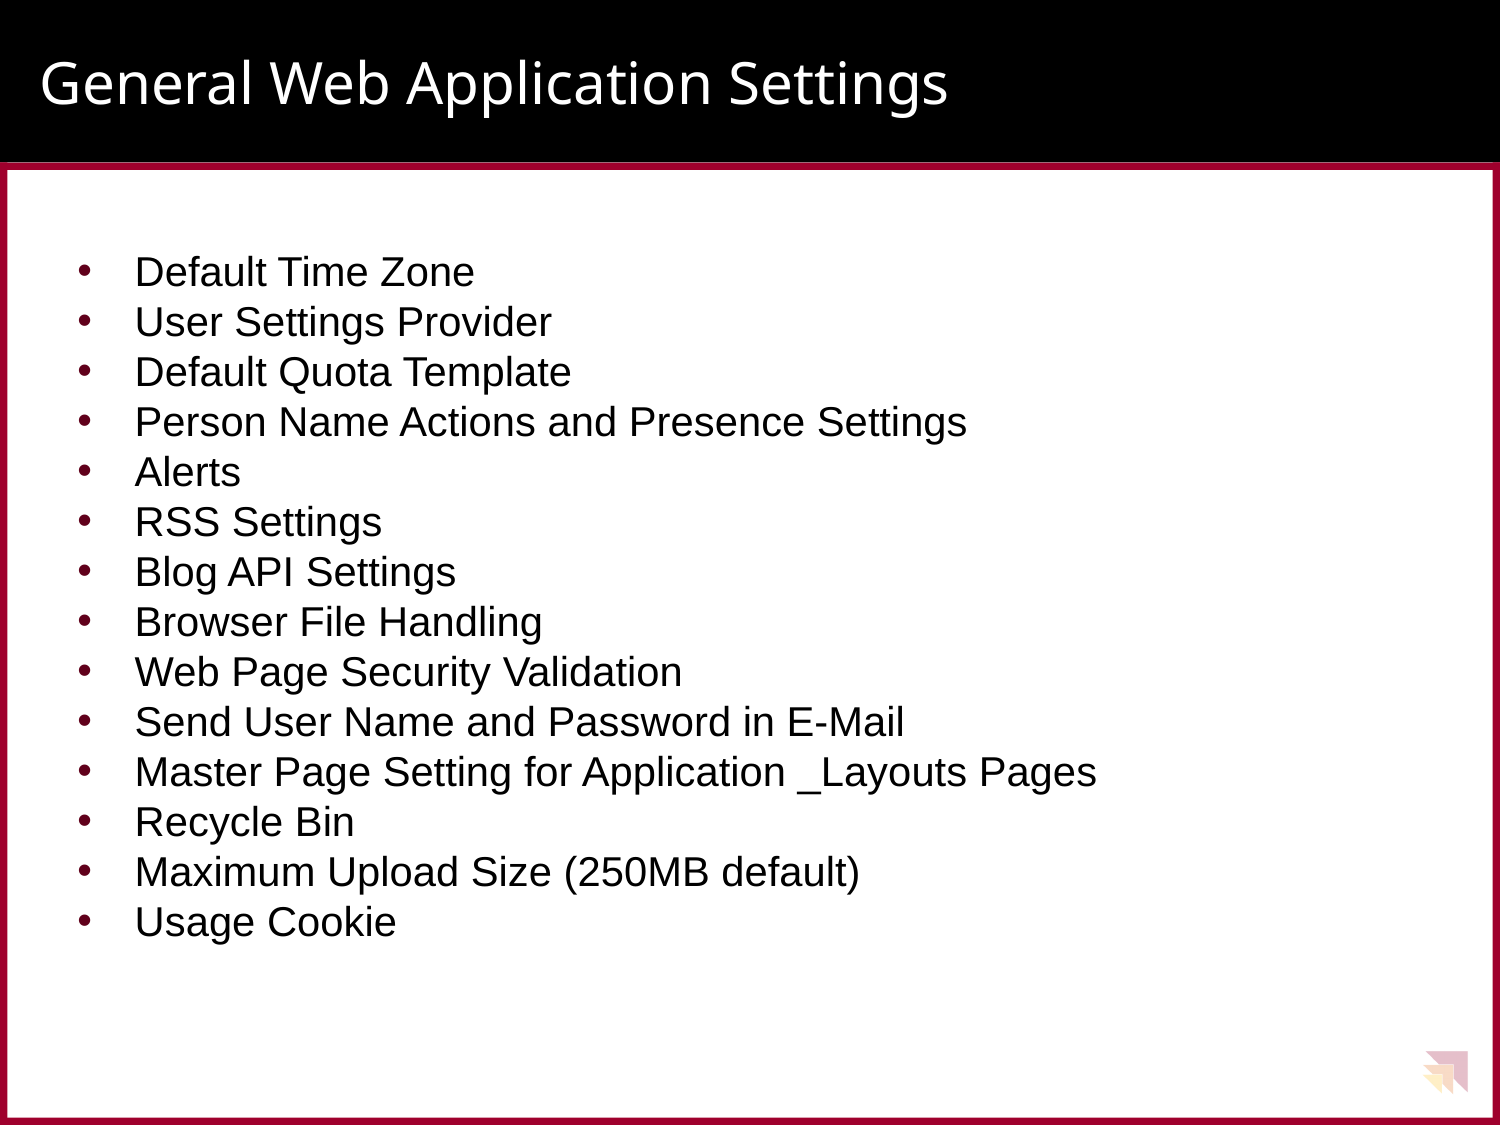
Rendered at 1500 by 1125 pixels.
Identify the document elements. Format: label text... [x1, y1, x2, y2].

list Default Time Zone User Settings Provider Default Quota Template Person Name Actions and Presence Settings Alerts RSS Settings Blog API Settings Browser File Handling Web Page Security Validation Send User Name and Password in E-Mail Master Page Setting for Application _Layouts Pages Recycle Bin Maximum Upload Size (250MB default) Usage Cookie [62, 237, 1438, 1088]
title General Web Application Settings [24, 12, 1438, 150]
